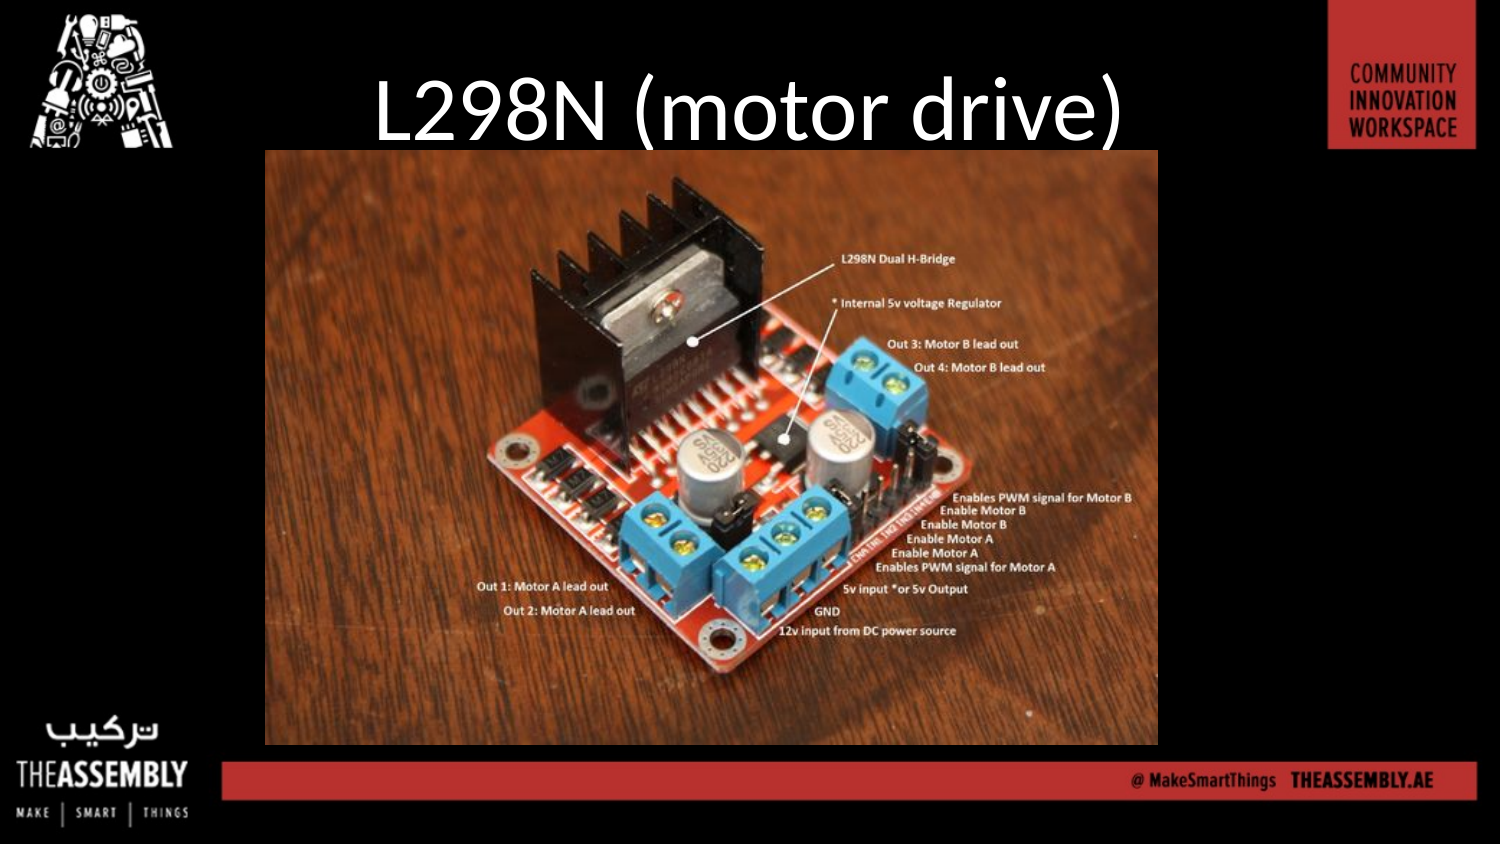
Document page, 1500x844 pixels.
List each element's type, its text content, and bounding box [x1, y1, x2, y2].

picture [0, 0, 1500, 844]
title L298N (motor drive) [75, 33, 1425, 175]
